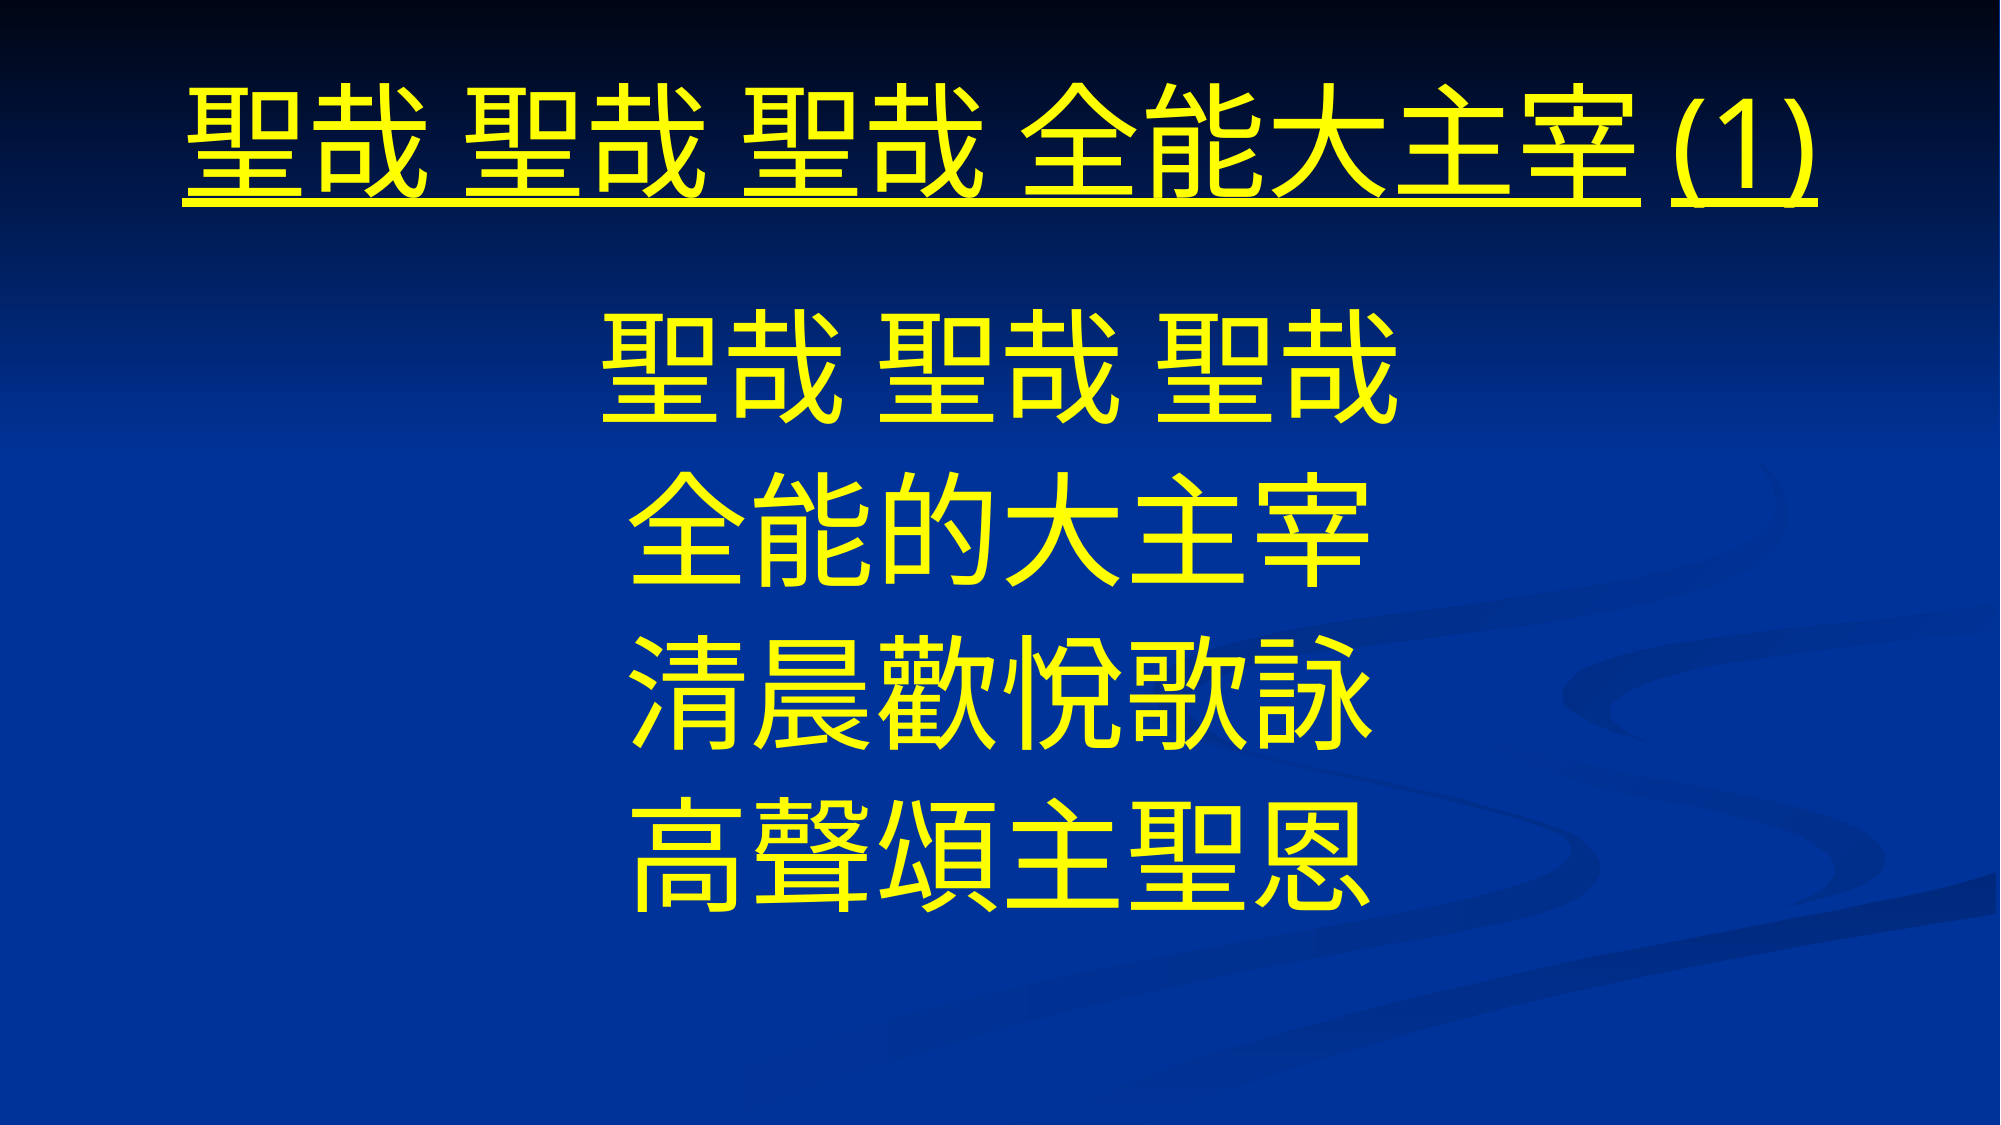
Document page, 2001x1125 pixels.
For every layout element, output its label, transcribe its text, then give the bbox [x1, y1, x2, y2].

list 聖哉 聖哉 聖哉 全能的大主宰 清晨歡悅歌詠 高聲頌主聖恩 [54, 282, 1945, 1025]
title 聖哉 聖哉 聖哉 全能大主宰(1) [99, 45, 1900, 233]
